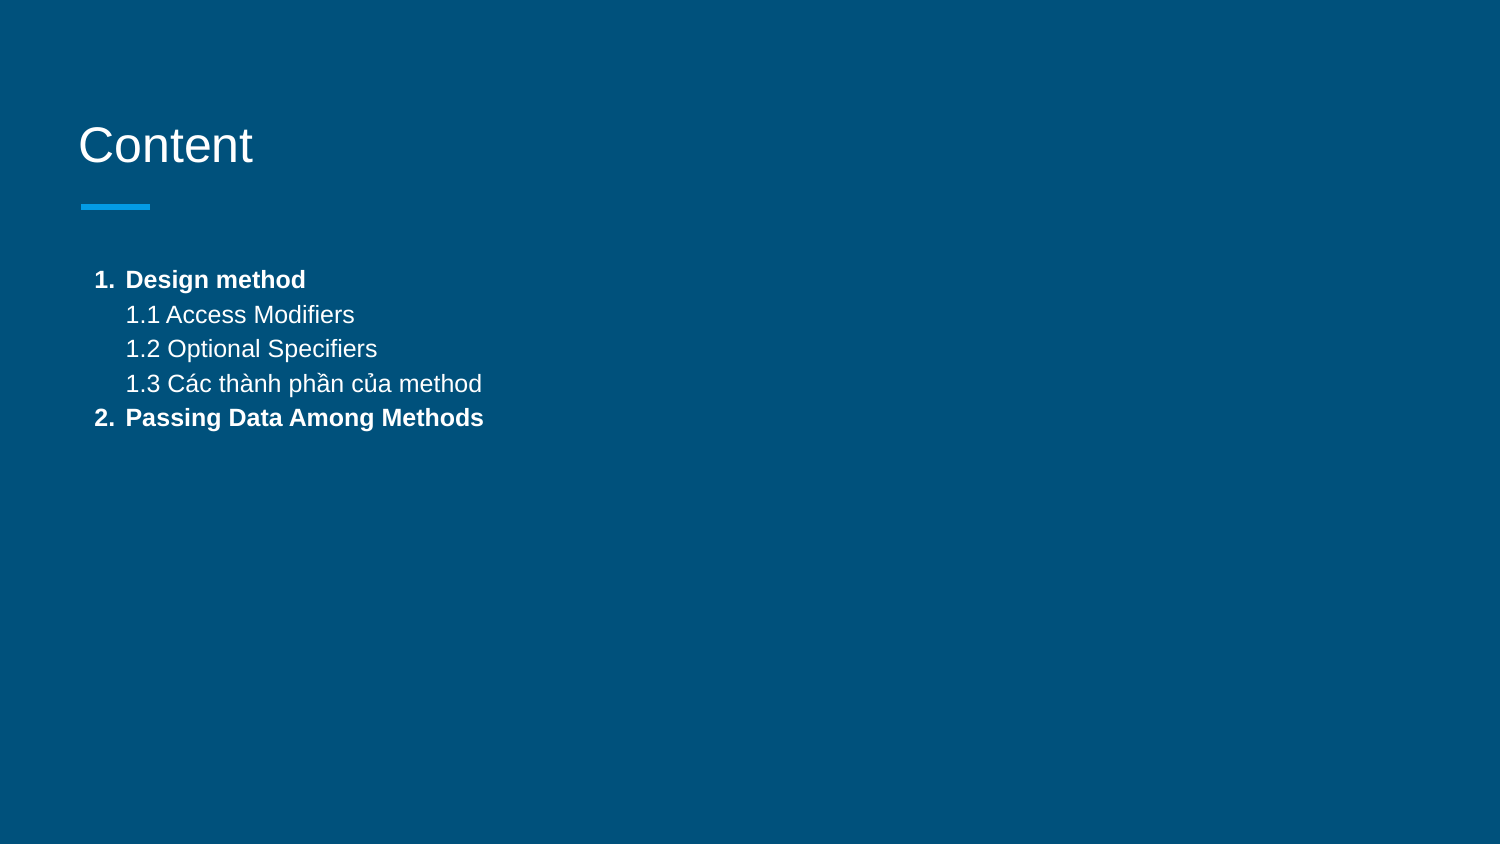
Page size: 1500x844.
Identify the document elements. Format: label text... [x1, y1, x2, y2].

list Design method 1.1 Access Modifiers 1.2 Optional Specifiers 1.3 Các thành phần của method Passing Data Among Methods [63, 244, 1437, 750]
title Content [63, 75, 1437, 188]
